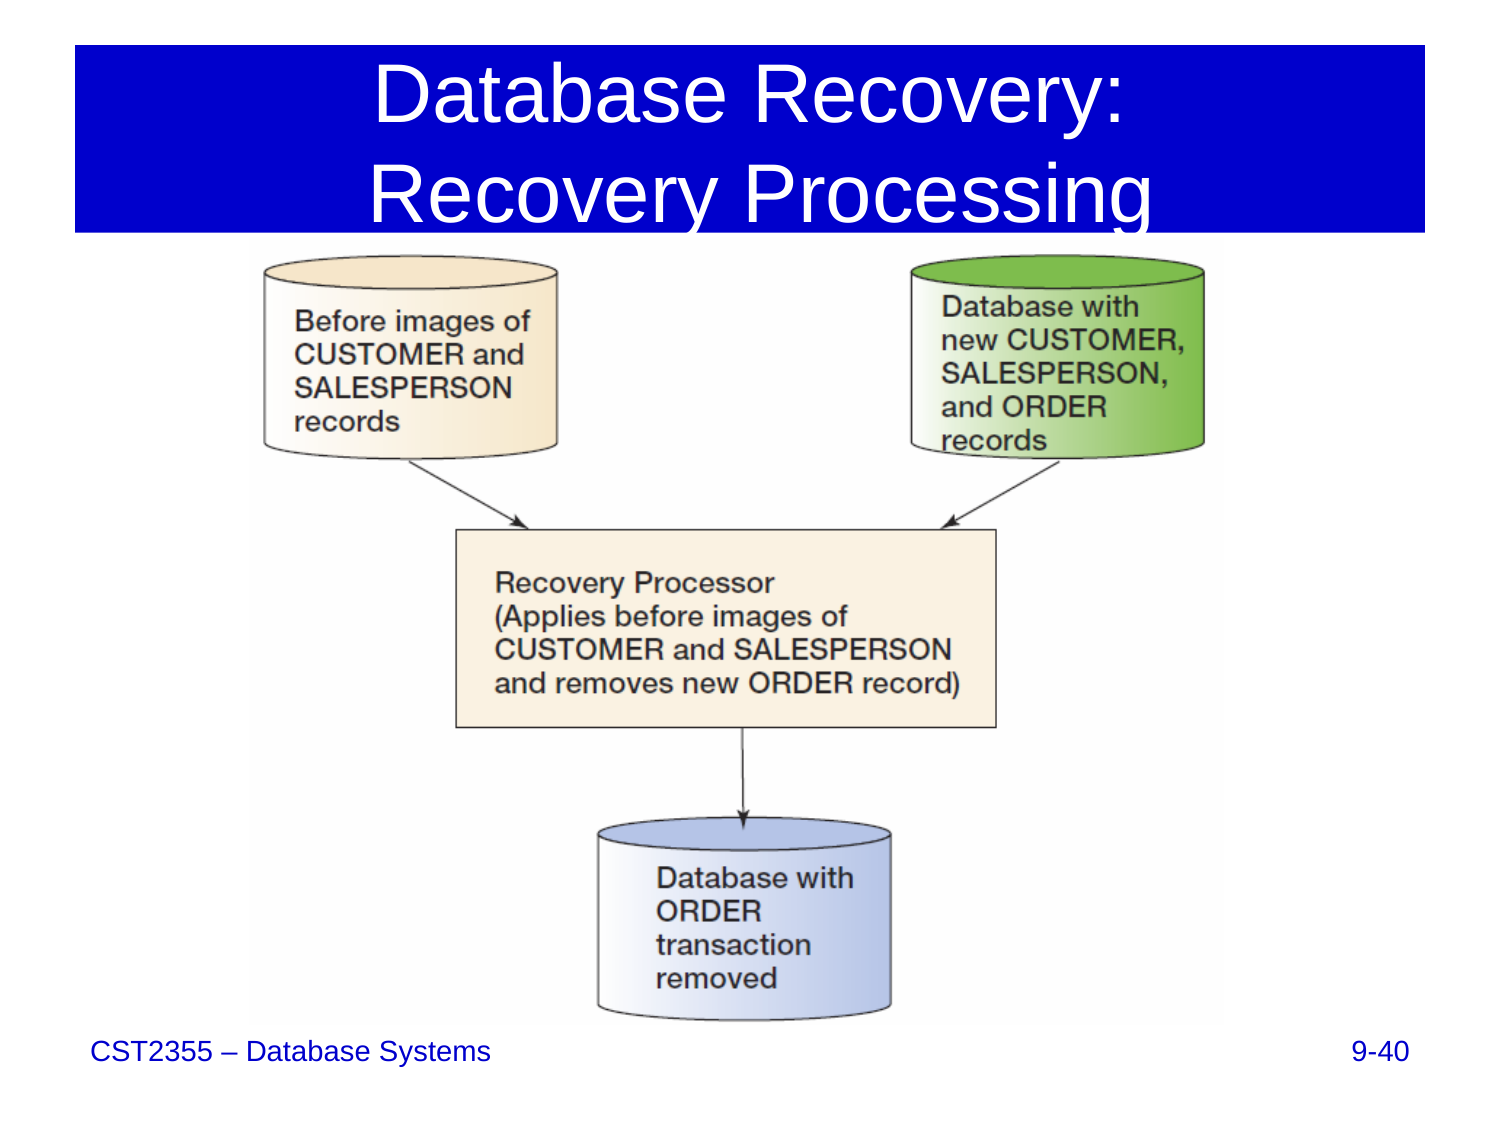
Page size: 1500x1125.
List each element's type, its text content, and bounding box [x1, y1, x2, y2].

title Database Recovery: Recovery Processing [75, 45, 1425, 233]
picture [249, 237, 1224, 1026]
slide_number 9-40 [1074, 1024, 1426, 1103]
footer CST2355 – Database Systems [74, 1024, 963, 1104]
